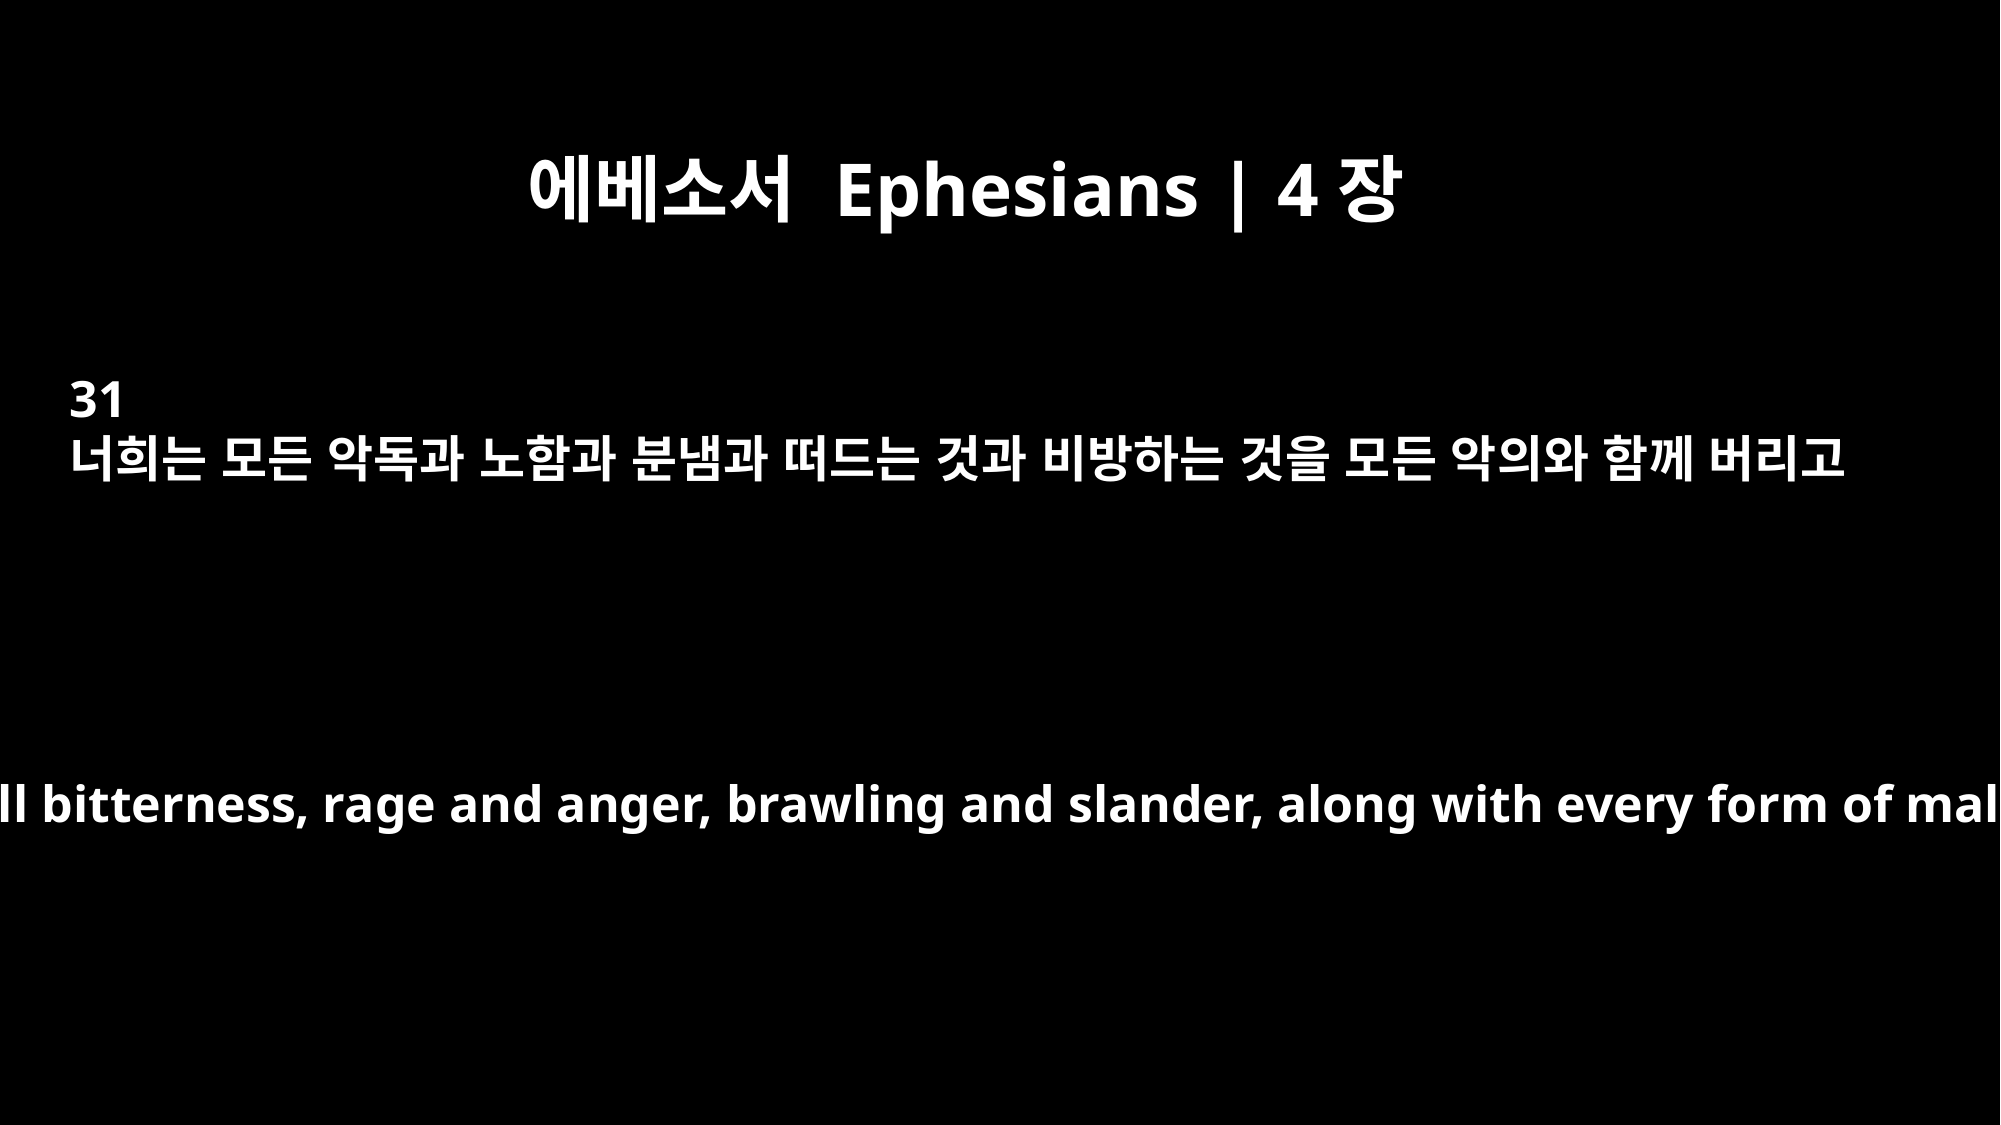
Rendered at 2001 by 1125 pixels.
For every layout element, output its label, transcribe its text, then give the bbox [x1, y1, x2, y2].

text_box Get rid of all bitterness, rage and anger, brawling and slander, along with every form of malice. [0, 764, 2000, 840]
text_box 31 너희는 모든 악독과 노함과 분냄과 떠드는 것과 비방하는 것을 모든 악의와 함께 버리고 [54, 359, 1863, 495]
text_box 에베소서 Ephesians | 4장 [512, 136, 1420, 239]
